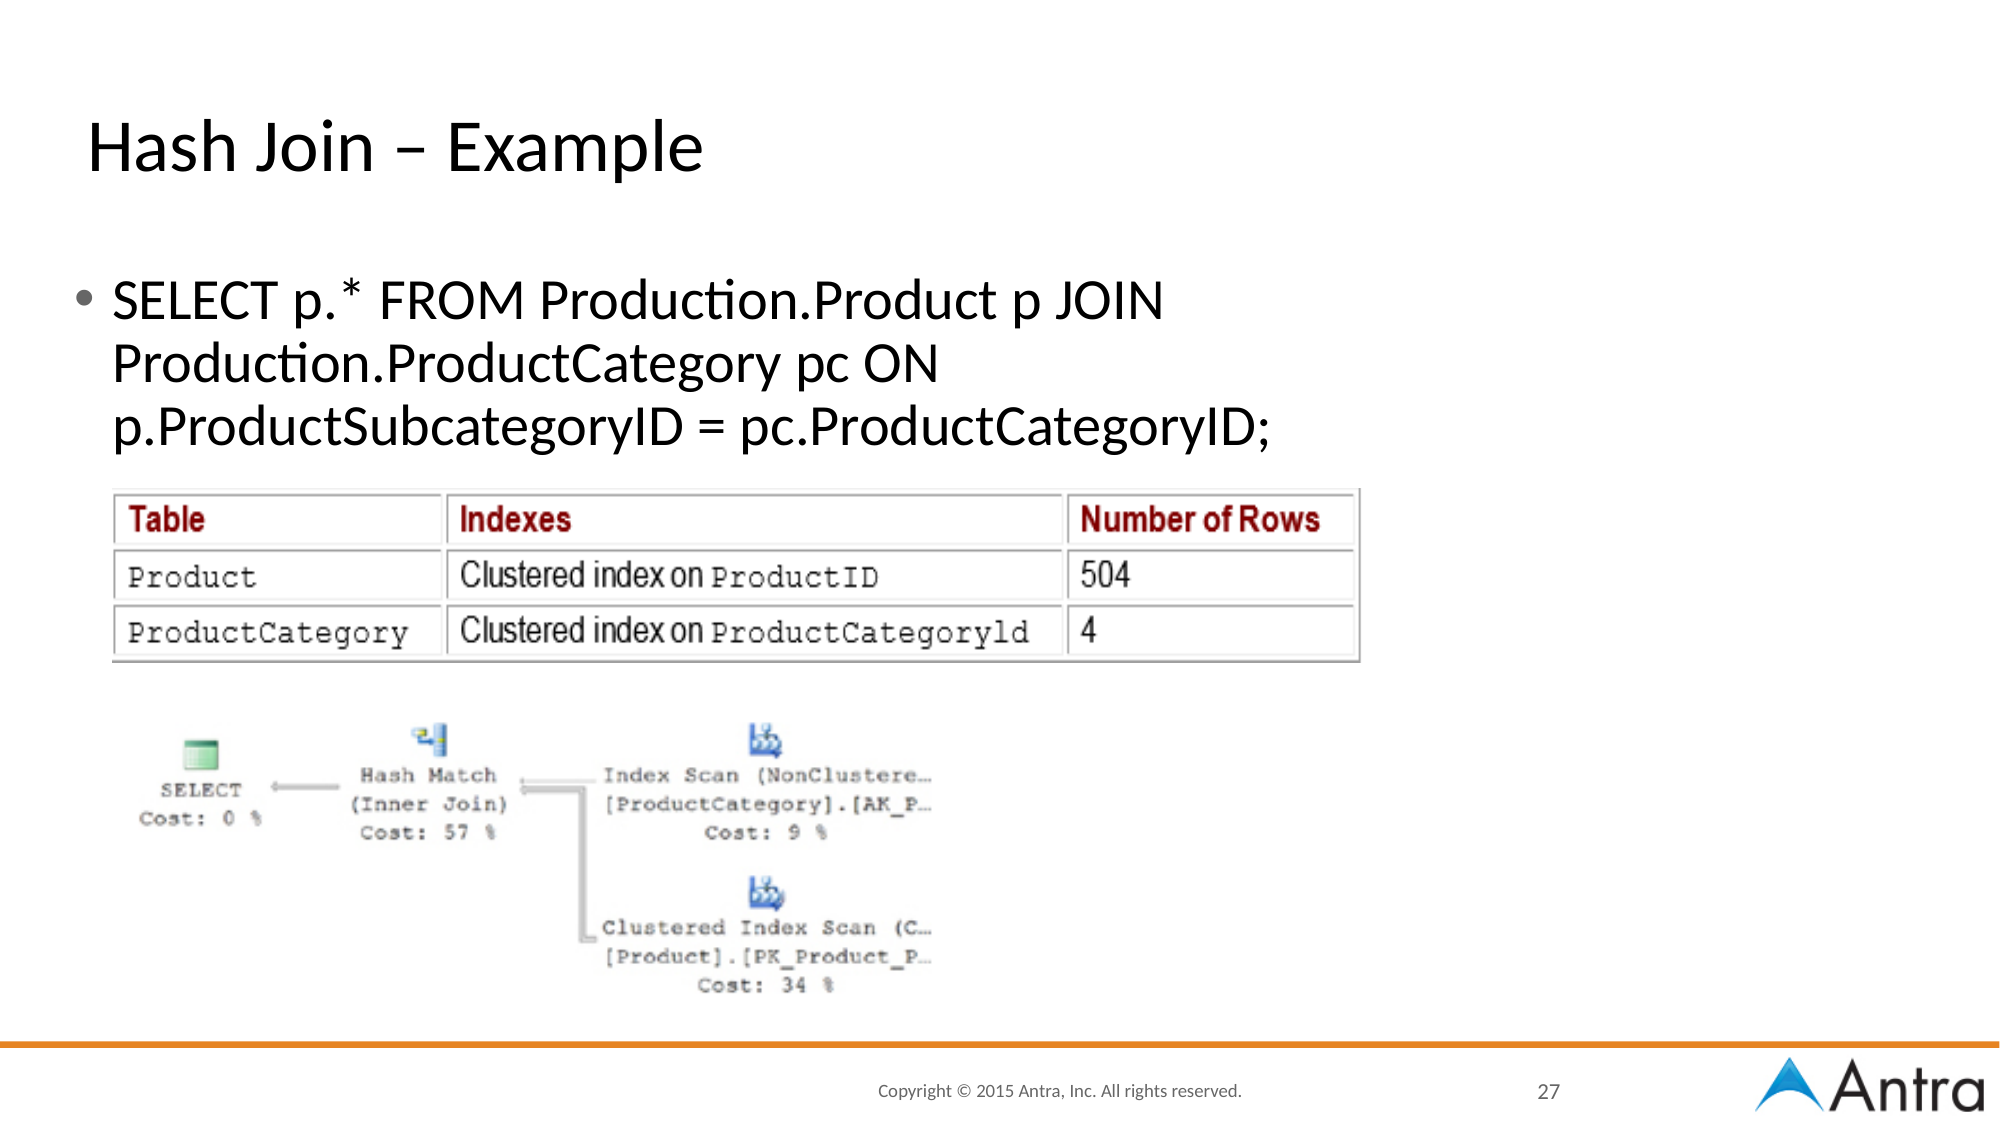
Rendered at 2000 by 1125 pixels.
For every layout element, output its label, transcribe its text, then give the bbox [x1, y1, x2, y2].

picture [121, 712, 1038, 1001]
title Hash Join – Example [87, 66, 1913, 186]
slide_number 27 [1498, 1075, 1561, 1106]
picture [1744, 1048, 1994, 1122]
text_box SELECT p.* FROM Production.Product p JOIN Production.ProductCategory pc ON p.ProductSubcategoryID = pc.ProductCategoryID; [59, 261, 1441, 1063]
picture [112, 488, 1363, 663]
